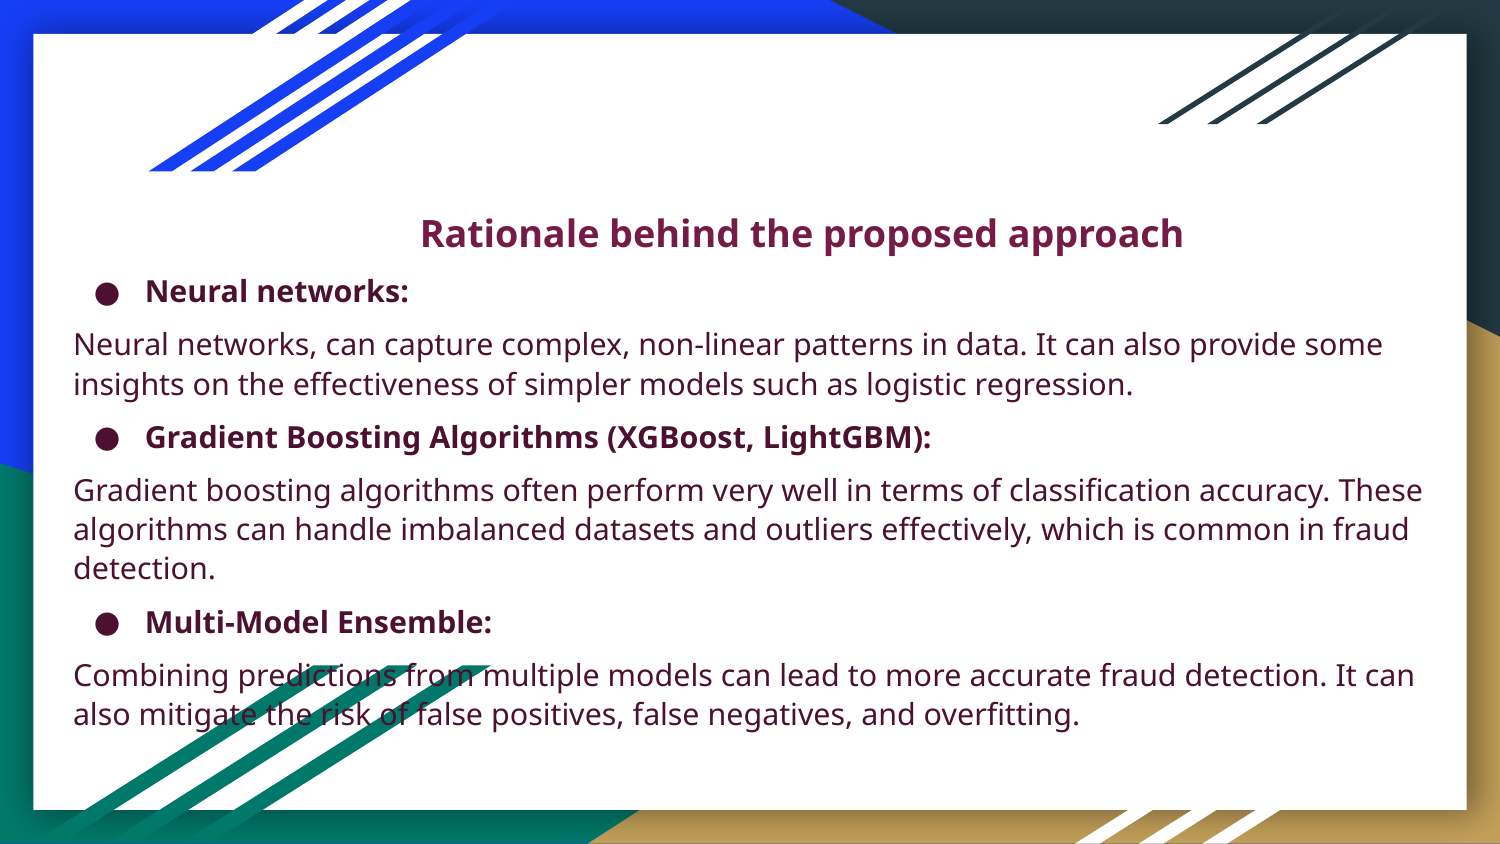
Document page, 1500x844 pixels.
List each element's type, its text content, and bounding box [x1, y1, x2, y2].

title Rationale behind the proposed approach Neural networks: Neural networks, can capture complex, non-linear patterns in data. It can also provide some insights on the effectiveness of simpler models such as logistic regression. Gradient Boosting Algorithms (XGBoost, LightGBM): Gradient boosting algorithms often perform very well in terms of classification accuracy. These algorithms can handle imbalanced datasets and outliers effectively, which is common in fraud detection. Multi-Model Ensemble: Combining predictions from multiple models can lead to more accurate fraud detection. It can also mitigate the risk of false positives, false negatives, and overfitting. [58, 191, 1474, 753]
